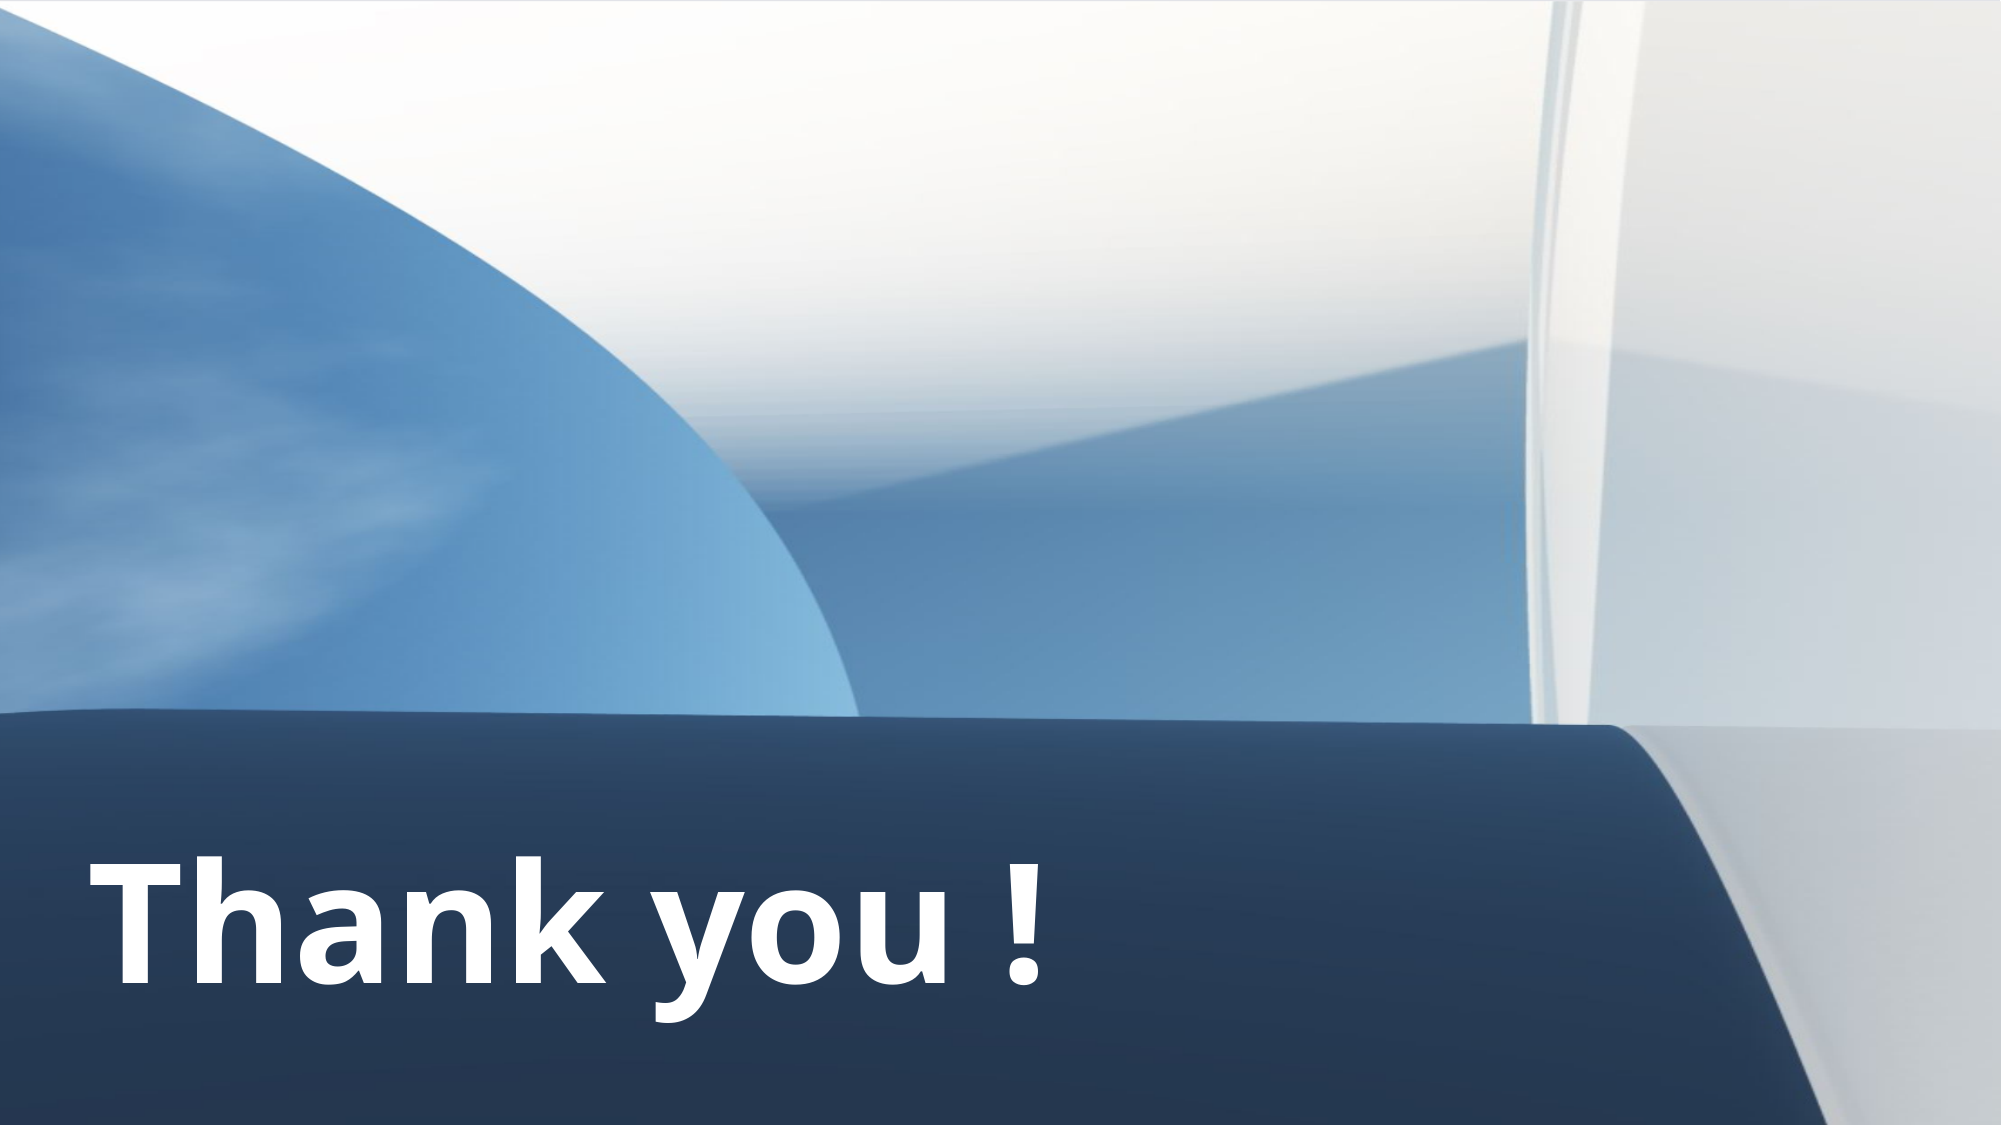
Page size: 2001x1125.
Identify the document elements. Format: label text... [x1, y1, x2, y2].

text_box Thank you ! [60, 832, 476, 1027]
picture [0, 0, 2001, 1125]
